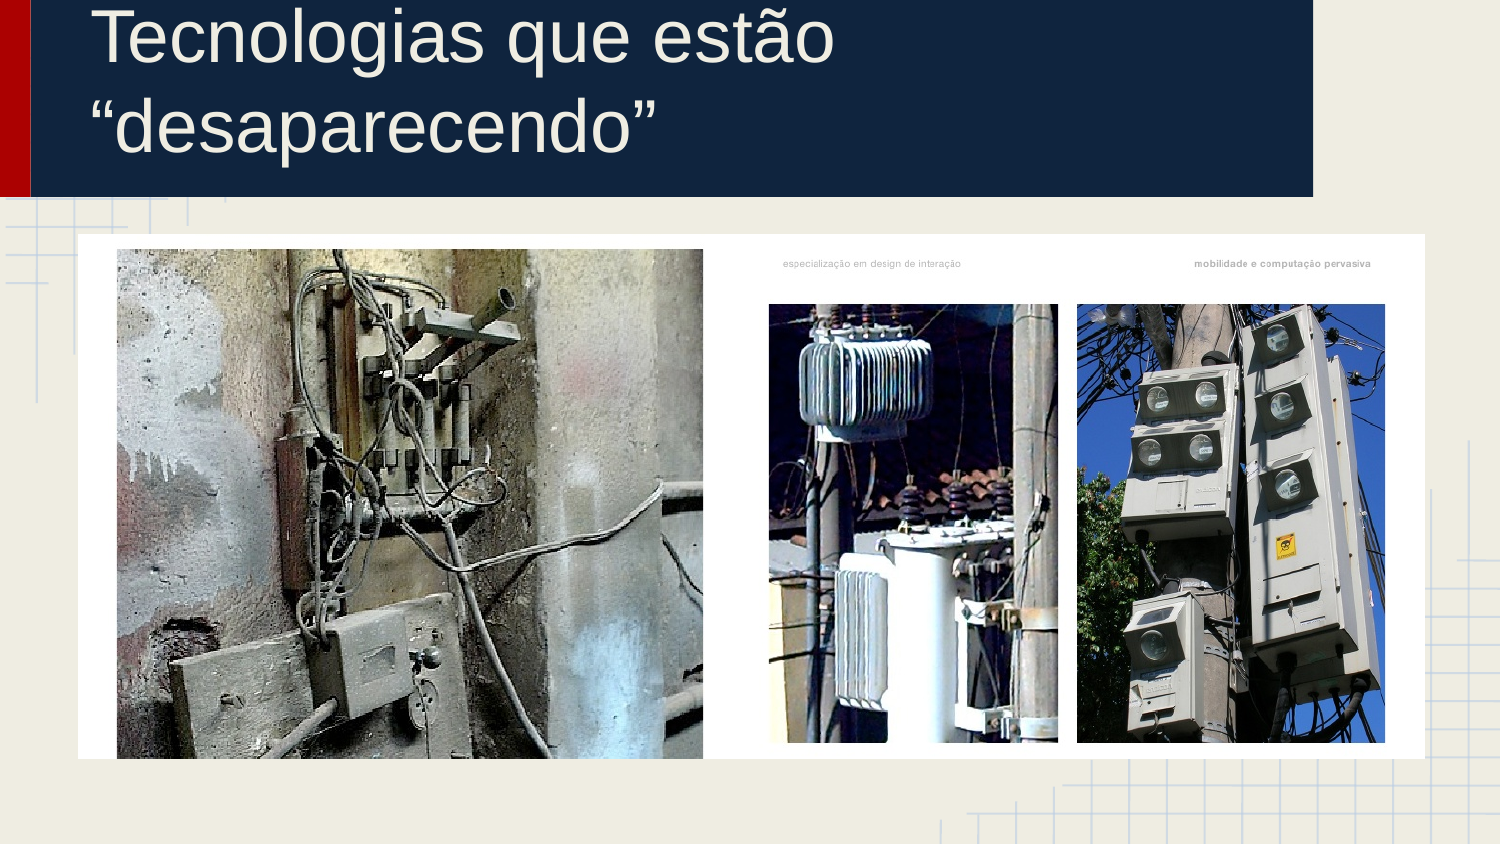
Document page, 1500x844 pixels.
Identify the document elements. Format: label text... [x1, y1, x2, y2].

title Tecnologias que estão “desaparecendo” [75, 16, 1298, 183]
picture [78, 234, 1426, 760]
